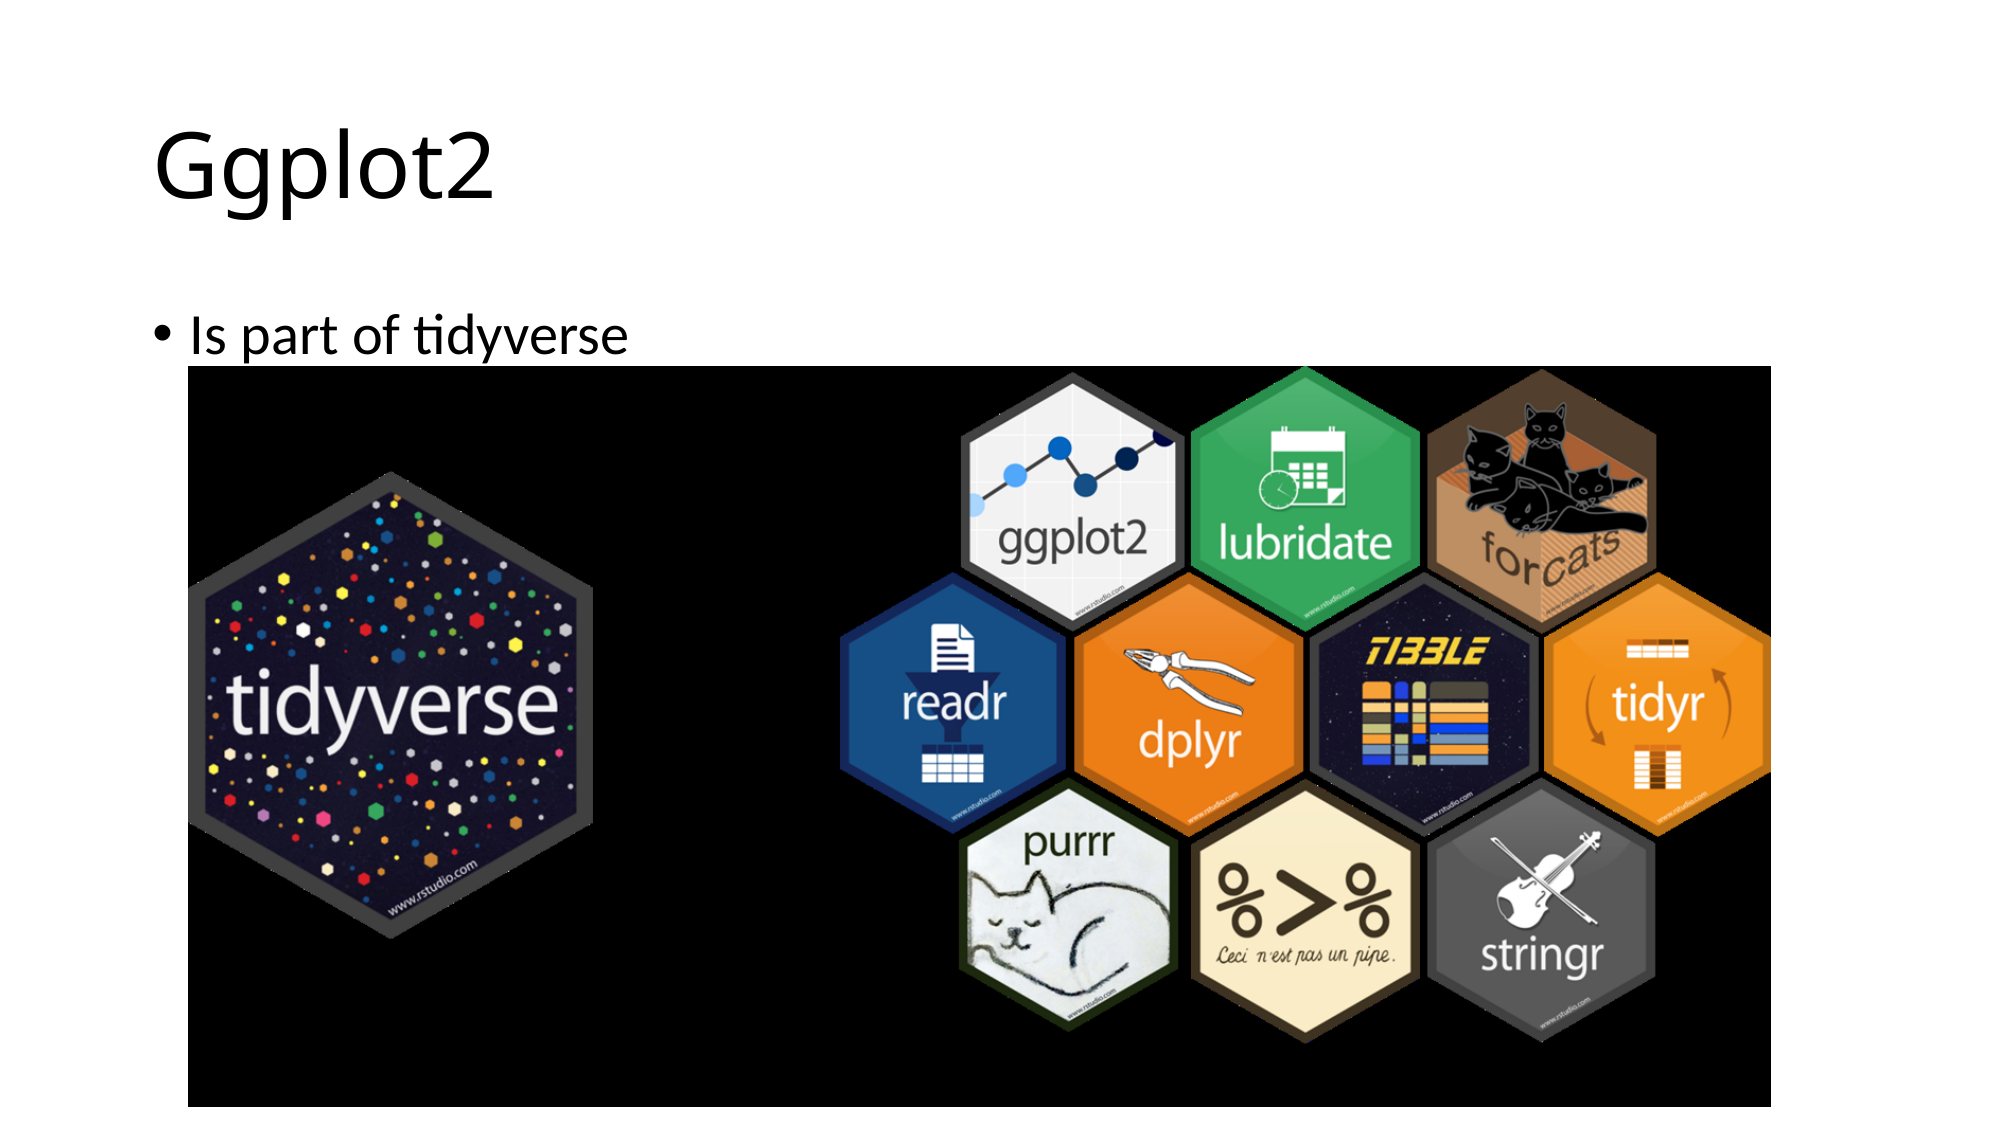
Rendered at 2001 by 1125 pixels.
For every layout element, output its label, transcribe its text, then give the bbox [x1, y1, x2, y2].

list Is part of tidyverse [137, 296, 1863, 1011]
title Ggplot2 [137, 59, 1863, 278]
picture [188, 366, 1771, 1107]
